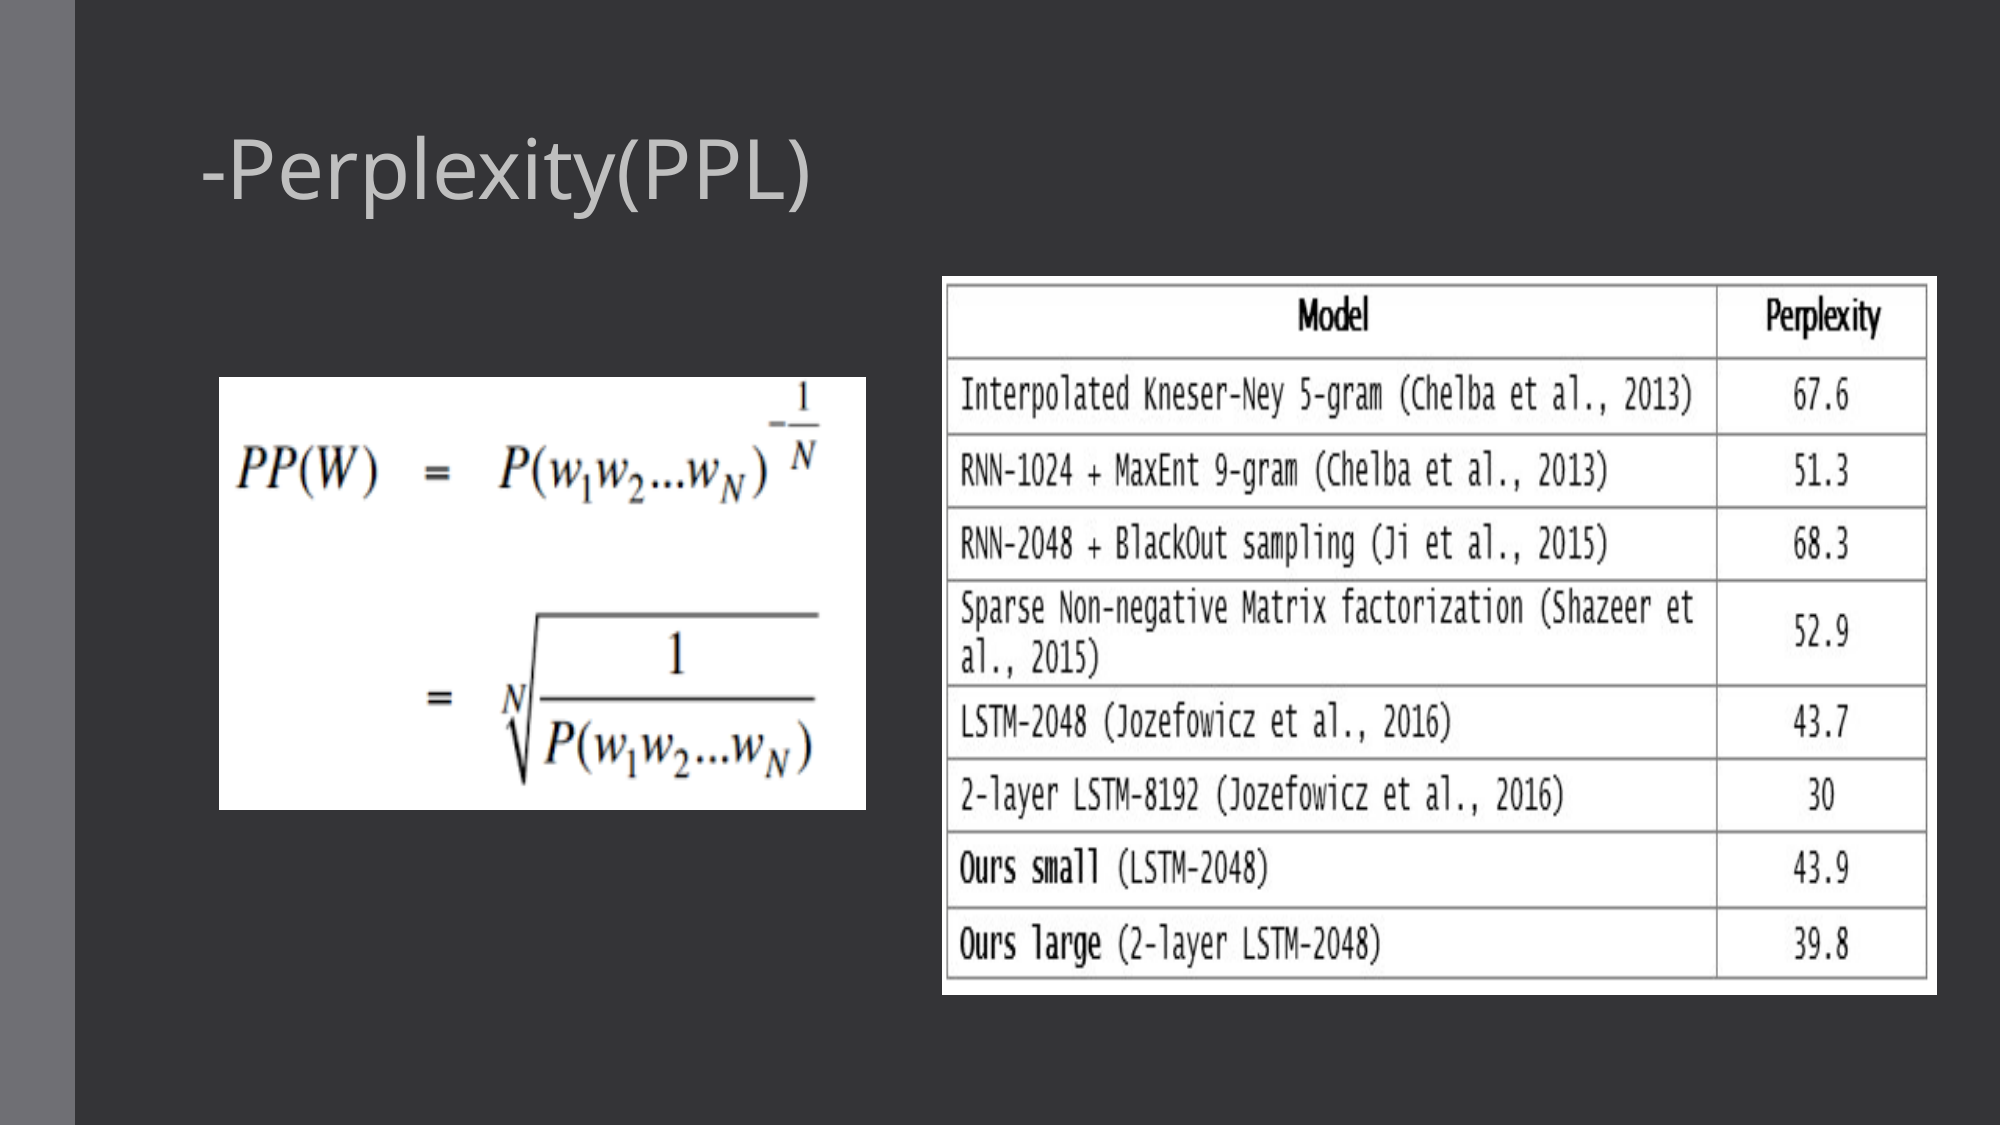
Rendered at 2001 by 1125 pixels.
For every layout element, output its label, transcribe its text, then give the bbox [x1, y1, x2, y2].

picture [219, 377, 866, 811]
picture [942, 276, 1937, 995]
subtitle -Perplexity(PPL) [184, 115, 1937, 210]
